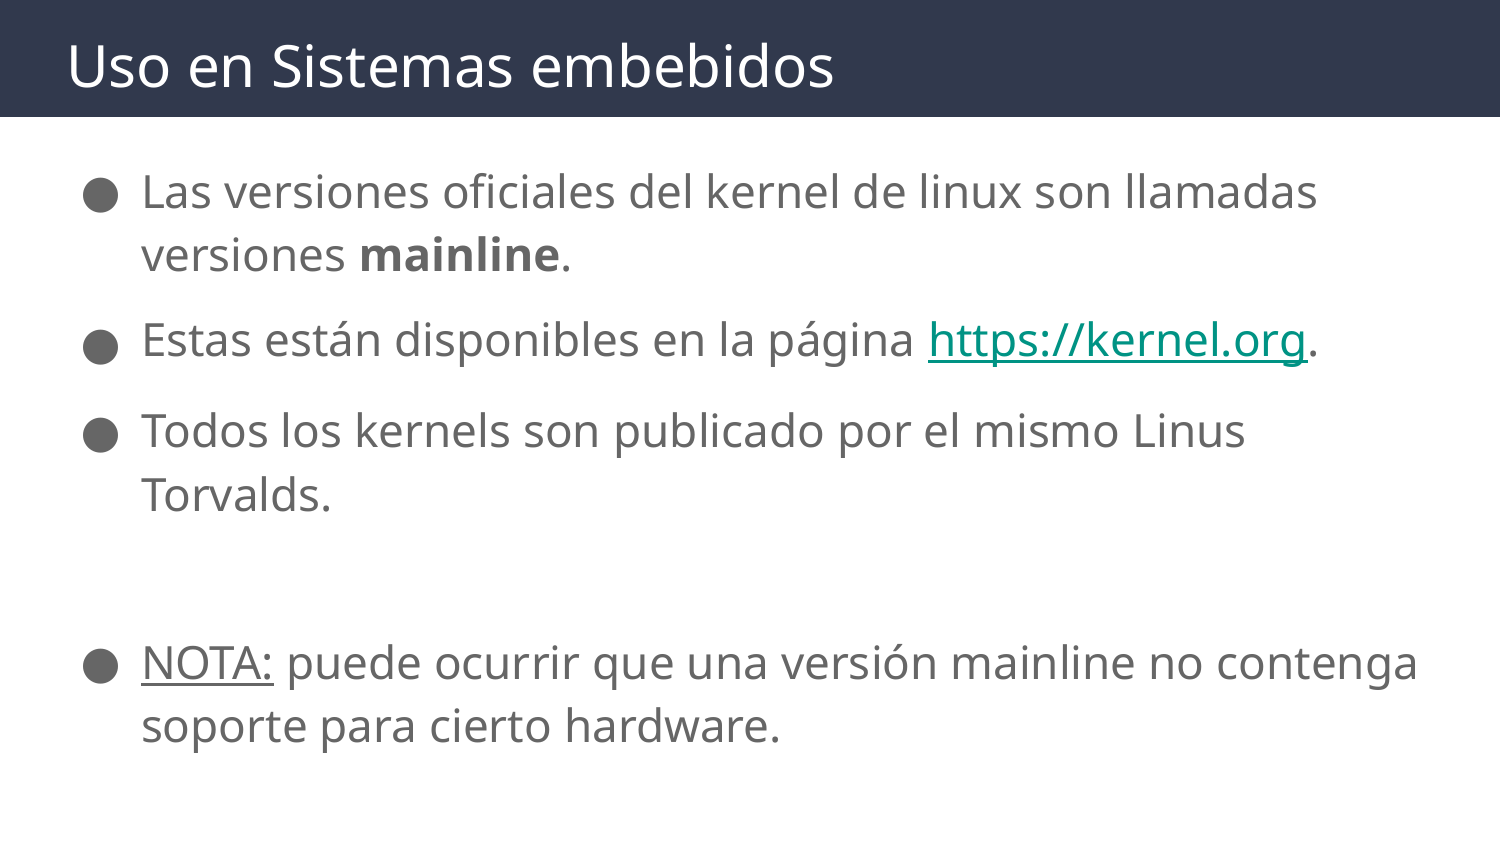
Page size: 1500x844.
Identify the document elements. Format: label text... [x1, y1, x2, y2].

title Uso en Sistemas embebidos [51, 14, 1449, 117]
list Las versiones oficiales del kernel de linux son llamadas versiones mainline. Estas están disponibles en la página https://kernel.org. Todos los kernels son publicado por el mismo Linus Torvalds. NOTA: puede ocurrir que una versión mainline no contenga soporte para cierto hardware. [51, 139, 1449, 830]
